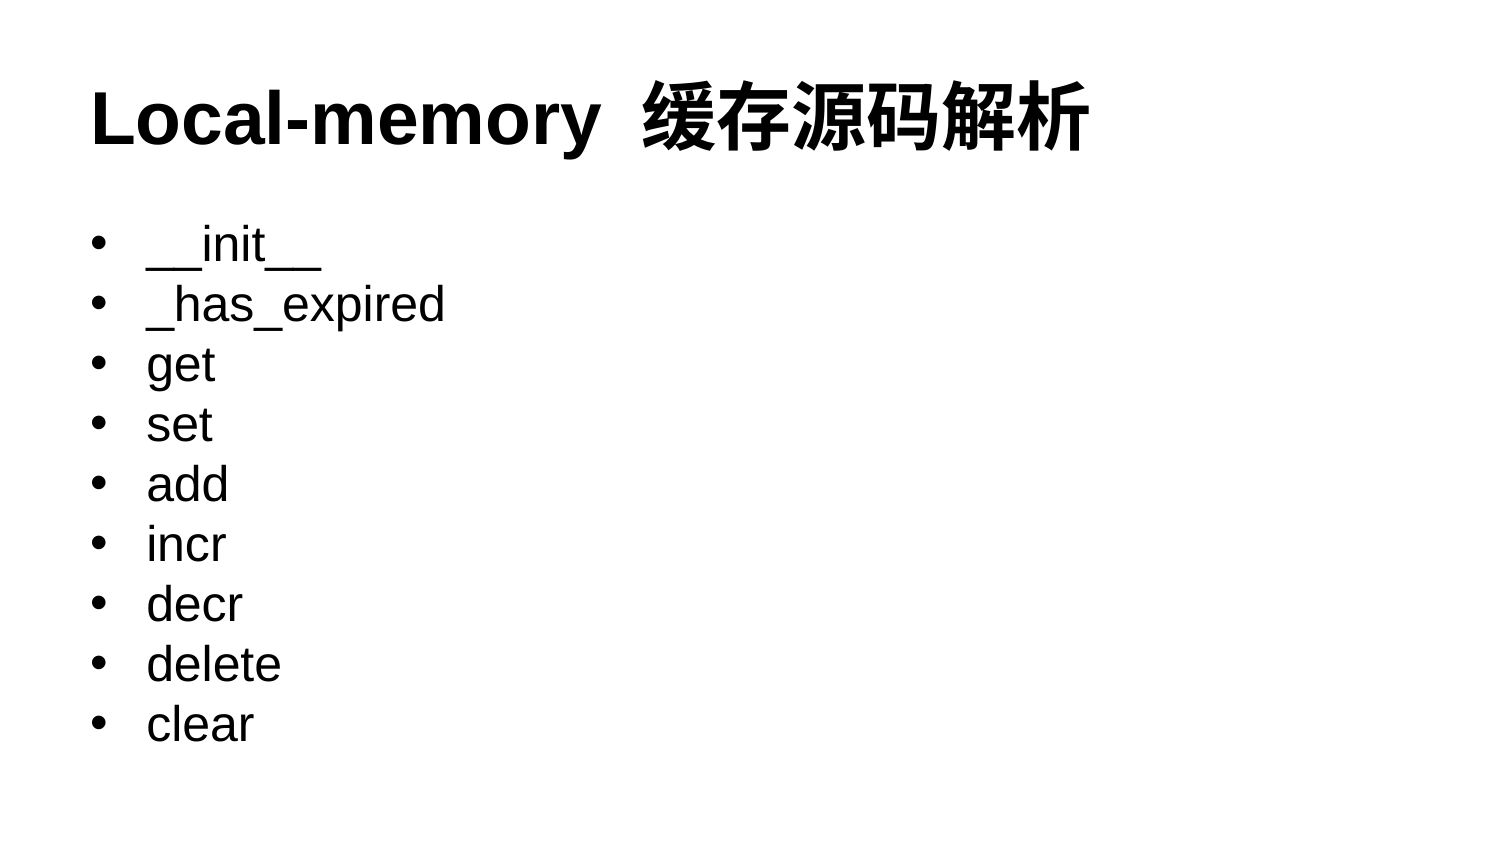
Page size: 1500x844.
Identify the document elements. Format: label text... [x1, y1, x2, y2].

text_box __init__ _has_expired get set add incr decr delete clear [74, 196, 1425, 740]
title Local-memory 缓存源码解析 [75, 33, 1425, 175]
